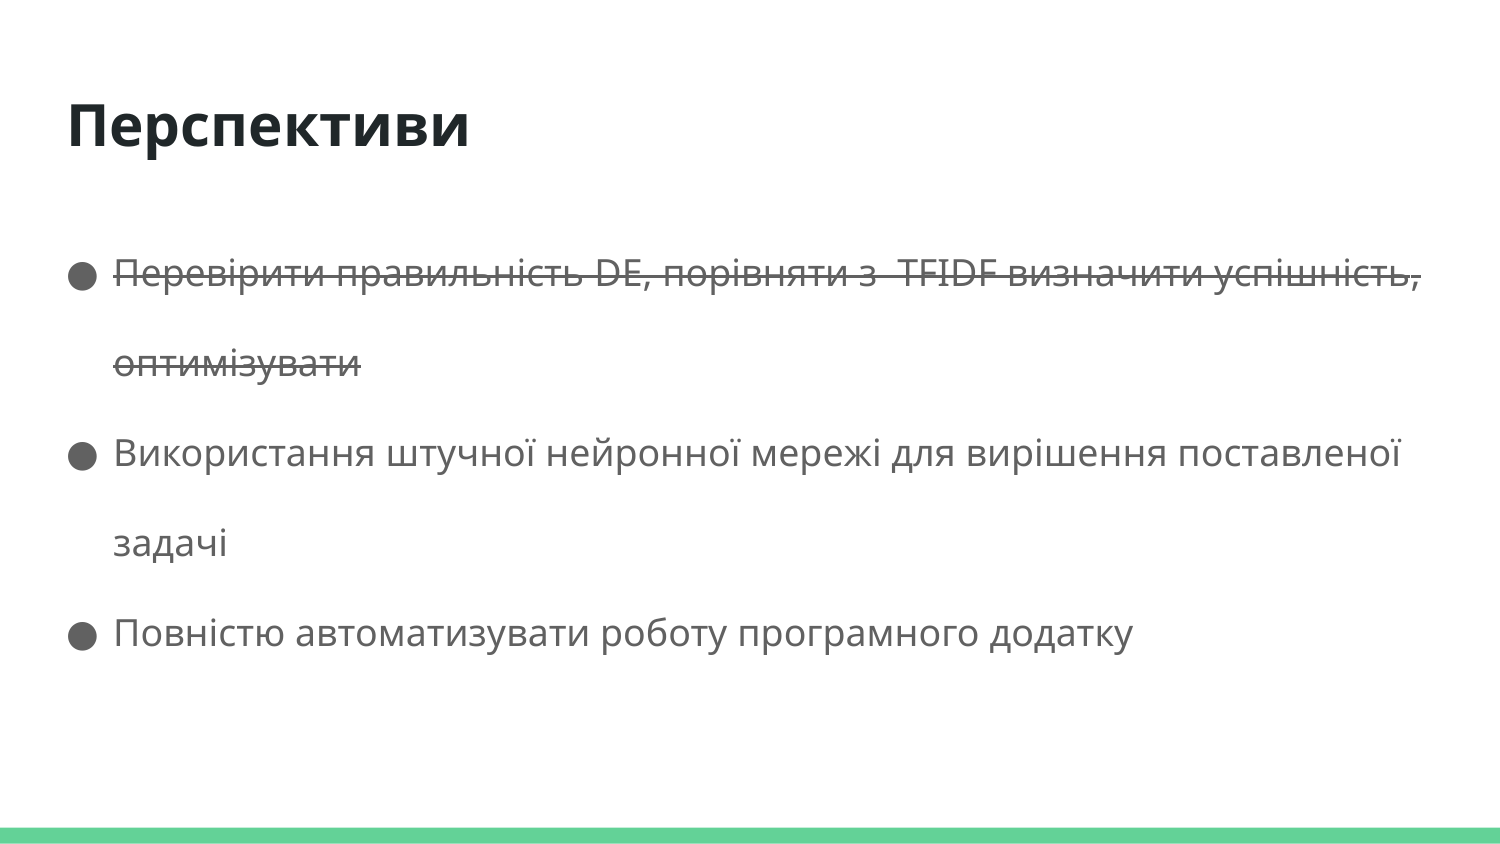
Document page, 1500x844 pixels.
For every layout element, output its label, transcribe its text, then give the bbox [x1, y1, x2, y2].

list Перевірити правильність DE, порівняти з TFIDF визначити успішність, оптимізувати Використання штучної нейронної мережі для вирішення поставленої задачі Повністю автоматизувати роботу програмного додатку [51, 189, 1449, 750]
title Перспективи [51, 72, 1449, 167]
